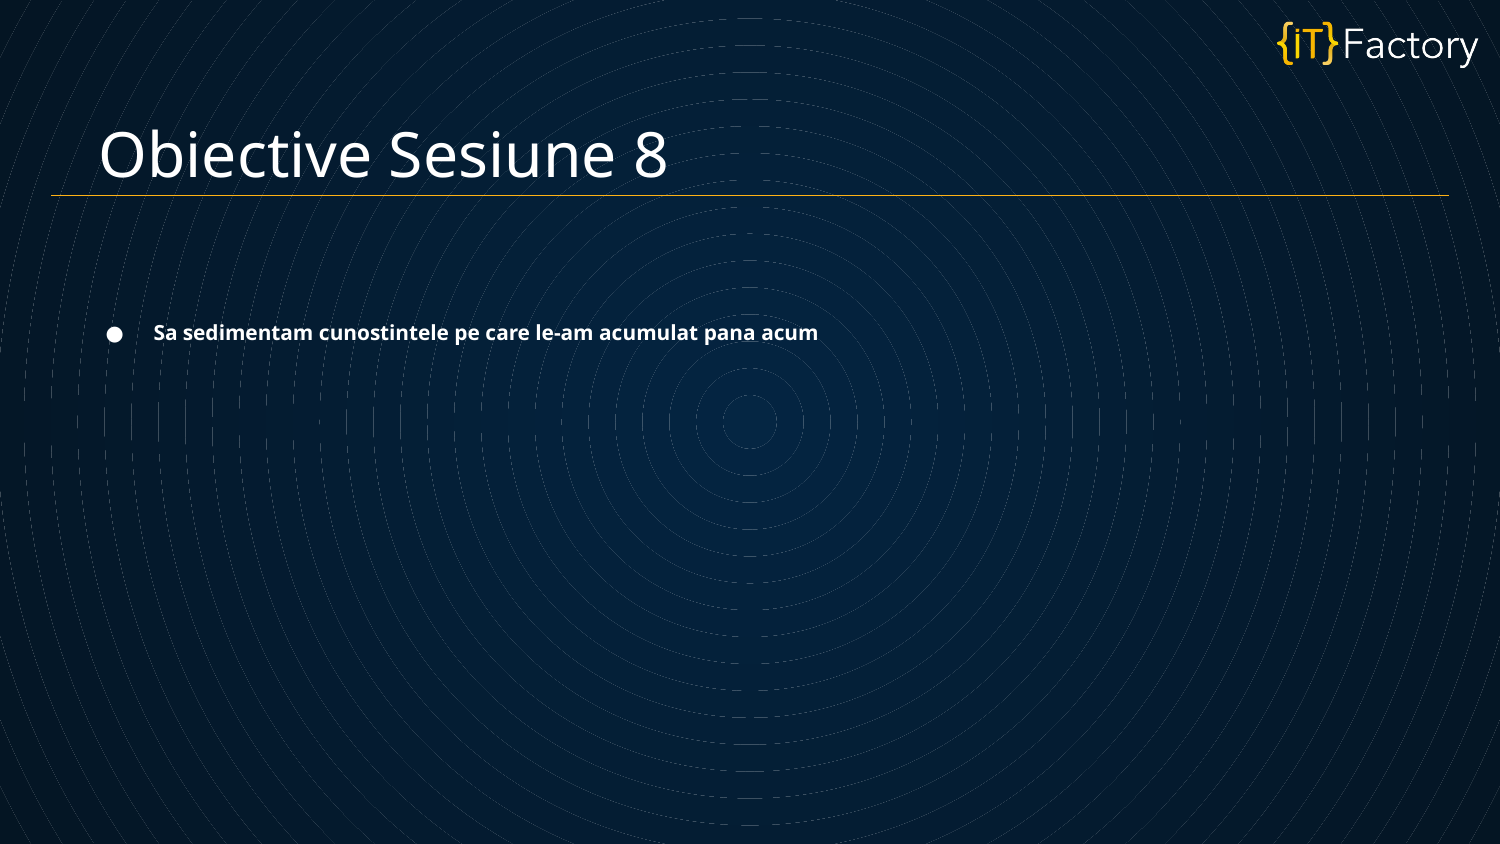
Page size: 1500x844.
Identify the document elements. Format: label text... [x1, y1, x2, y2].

picture [1277, 16, 1479, 73]
title Obiective Sesiune 8 [51, 105, 734, 195]
text_box Sa sedimentam cunostintele pe care le-am acumulat pana acum [63, 307, 1462, 358]
